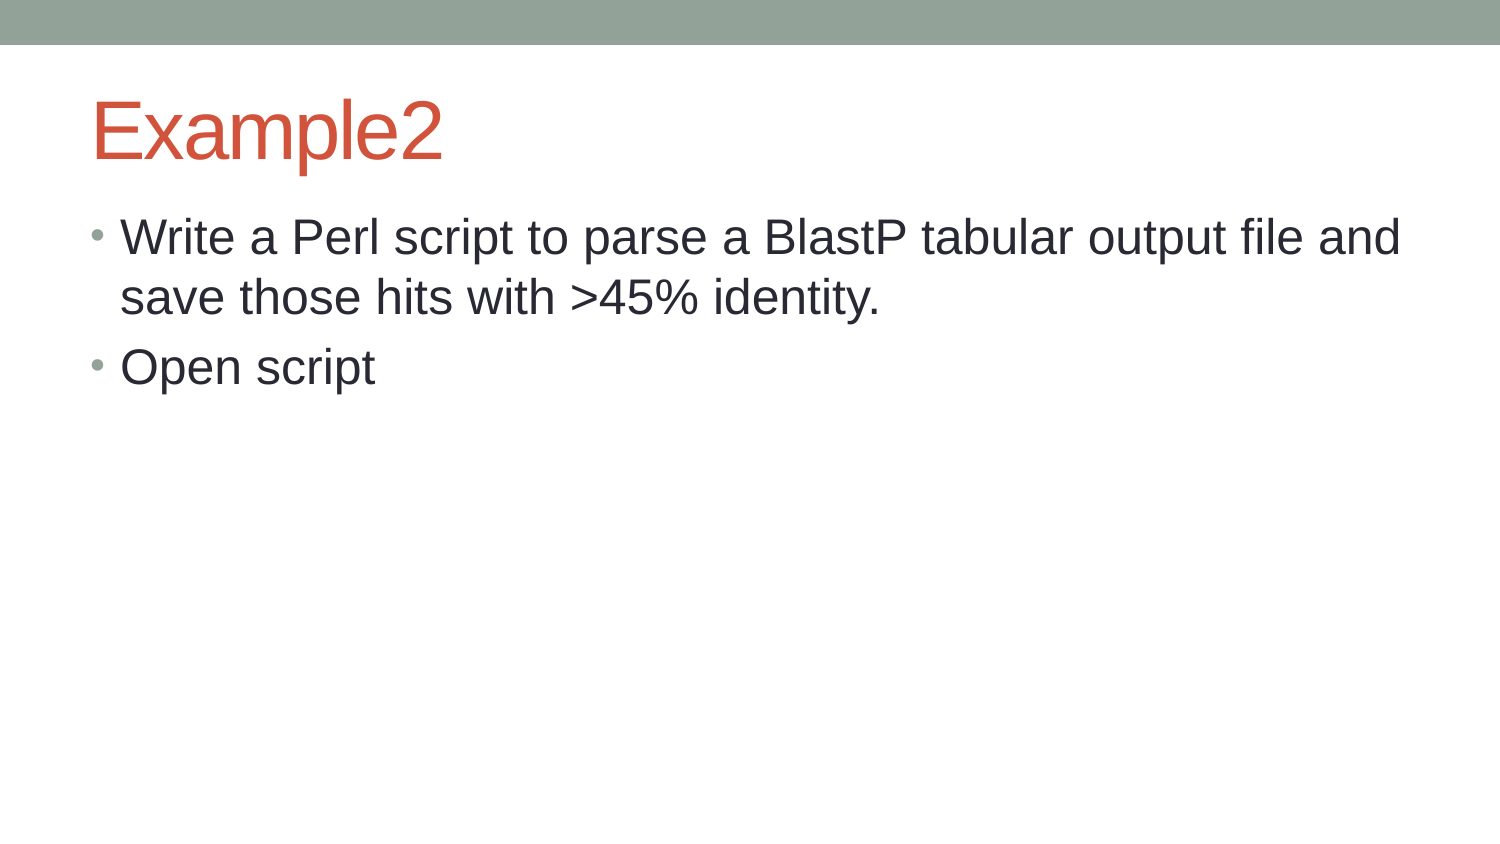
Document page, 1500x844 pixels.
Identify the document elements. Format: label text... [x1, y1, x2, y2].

title Example2 [75, 65, 1425, 188]
list Write a Perl script to parse a BlastP tabular output file and save those hits with >45% identity. Open script [75, 196, 1425, 797]
